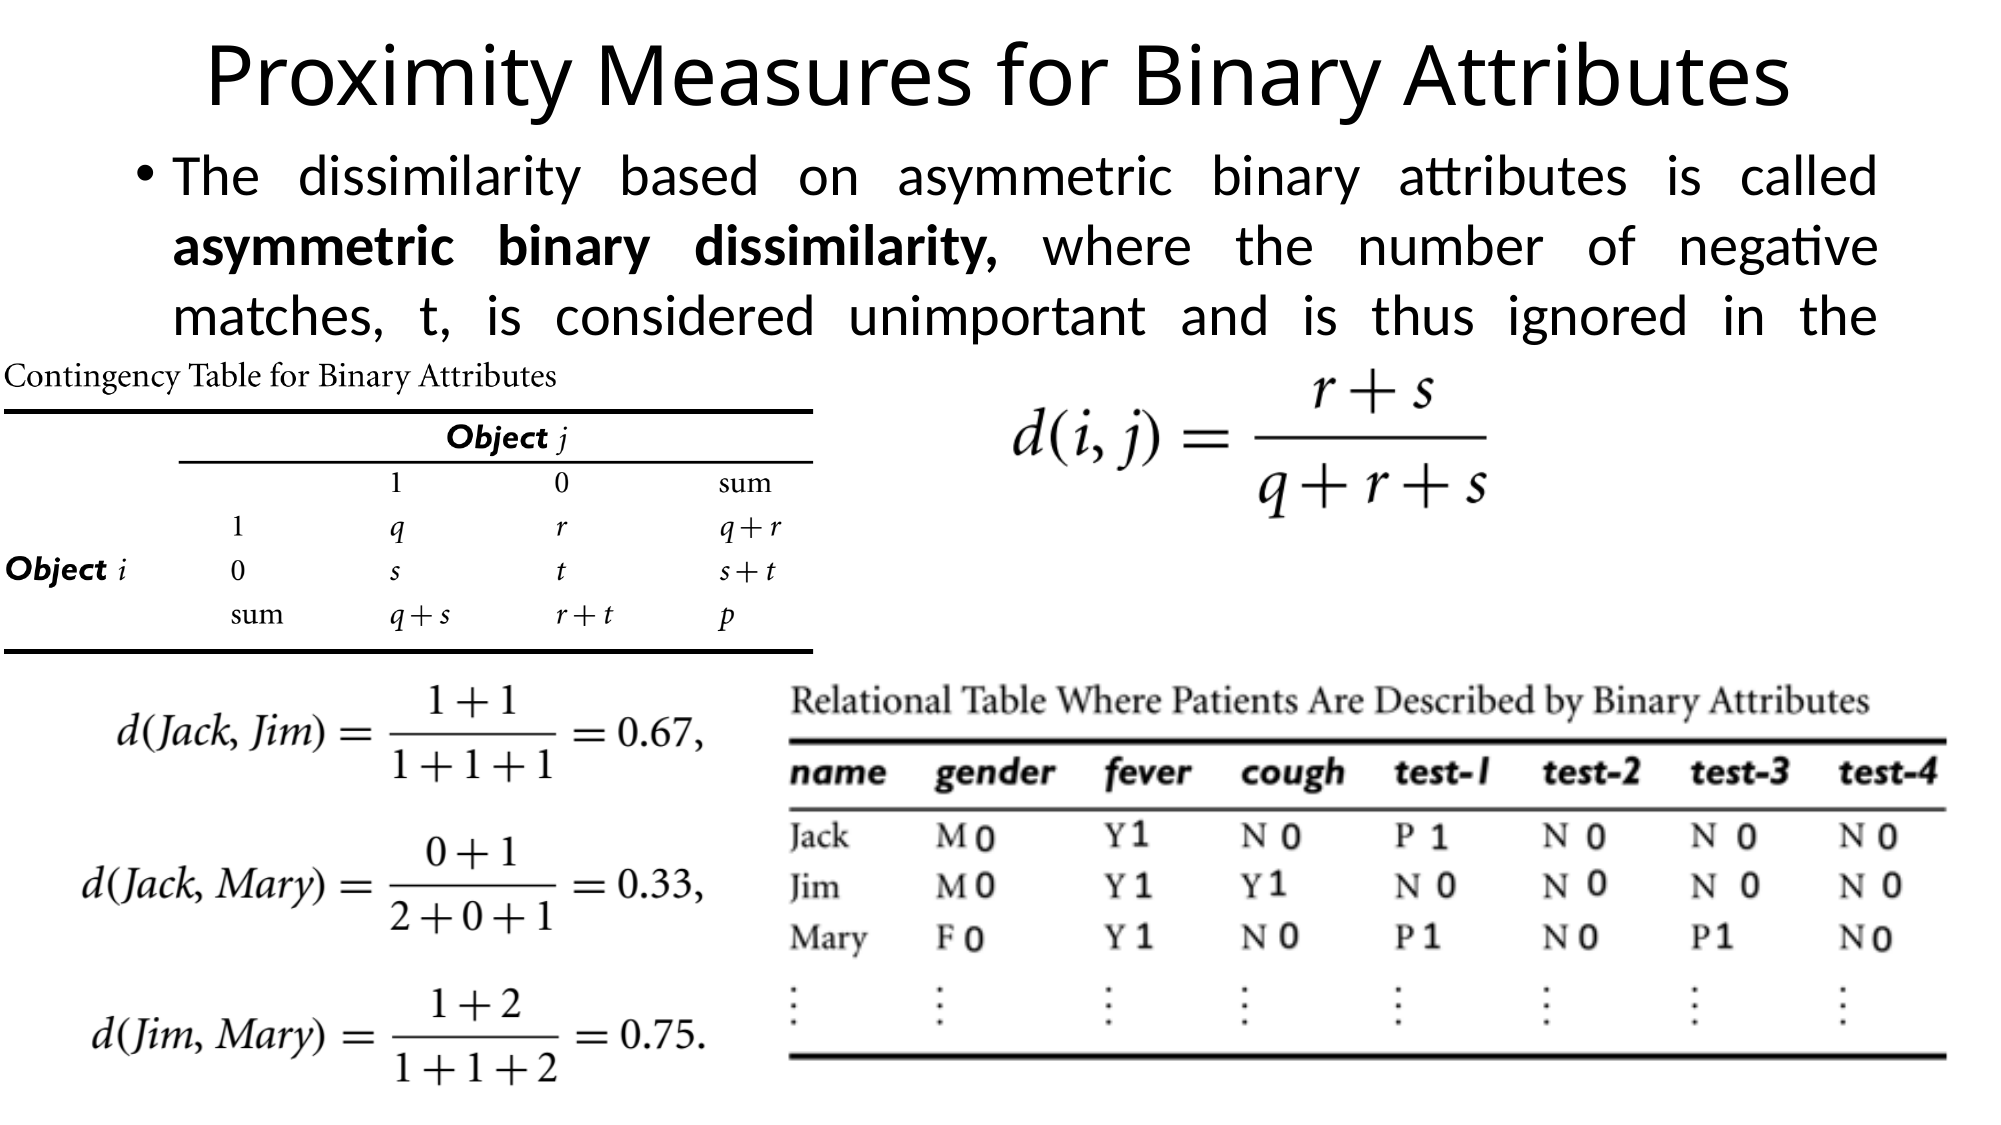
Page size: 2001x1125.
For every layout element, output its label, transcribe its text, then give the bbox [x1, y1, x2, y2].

picture [1007, 361, 1497, 533]
picture [59, 669, 724, 1093]
picture [0, 356, 814, 664]
title Proximity Measures for Binary Attributes [33, 19, 1965, 138]
list The dissimilarity based on asymmetric binary attributes is called asymmetric binary dissimilarity, where the number of negative matches, t, is considered unimportant and is thus ignored in the following computation: [120, 129, 1895, 1100]
picture [774, 669, 1956, 1072]
